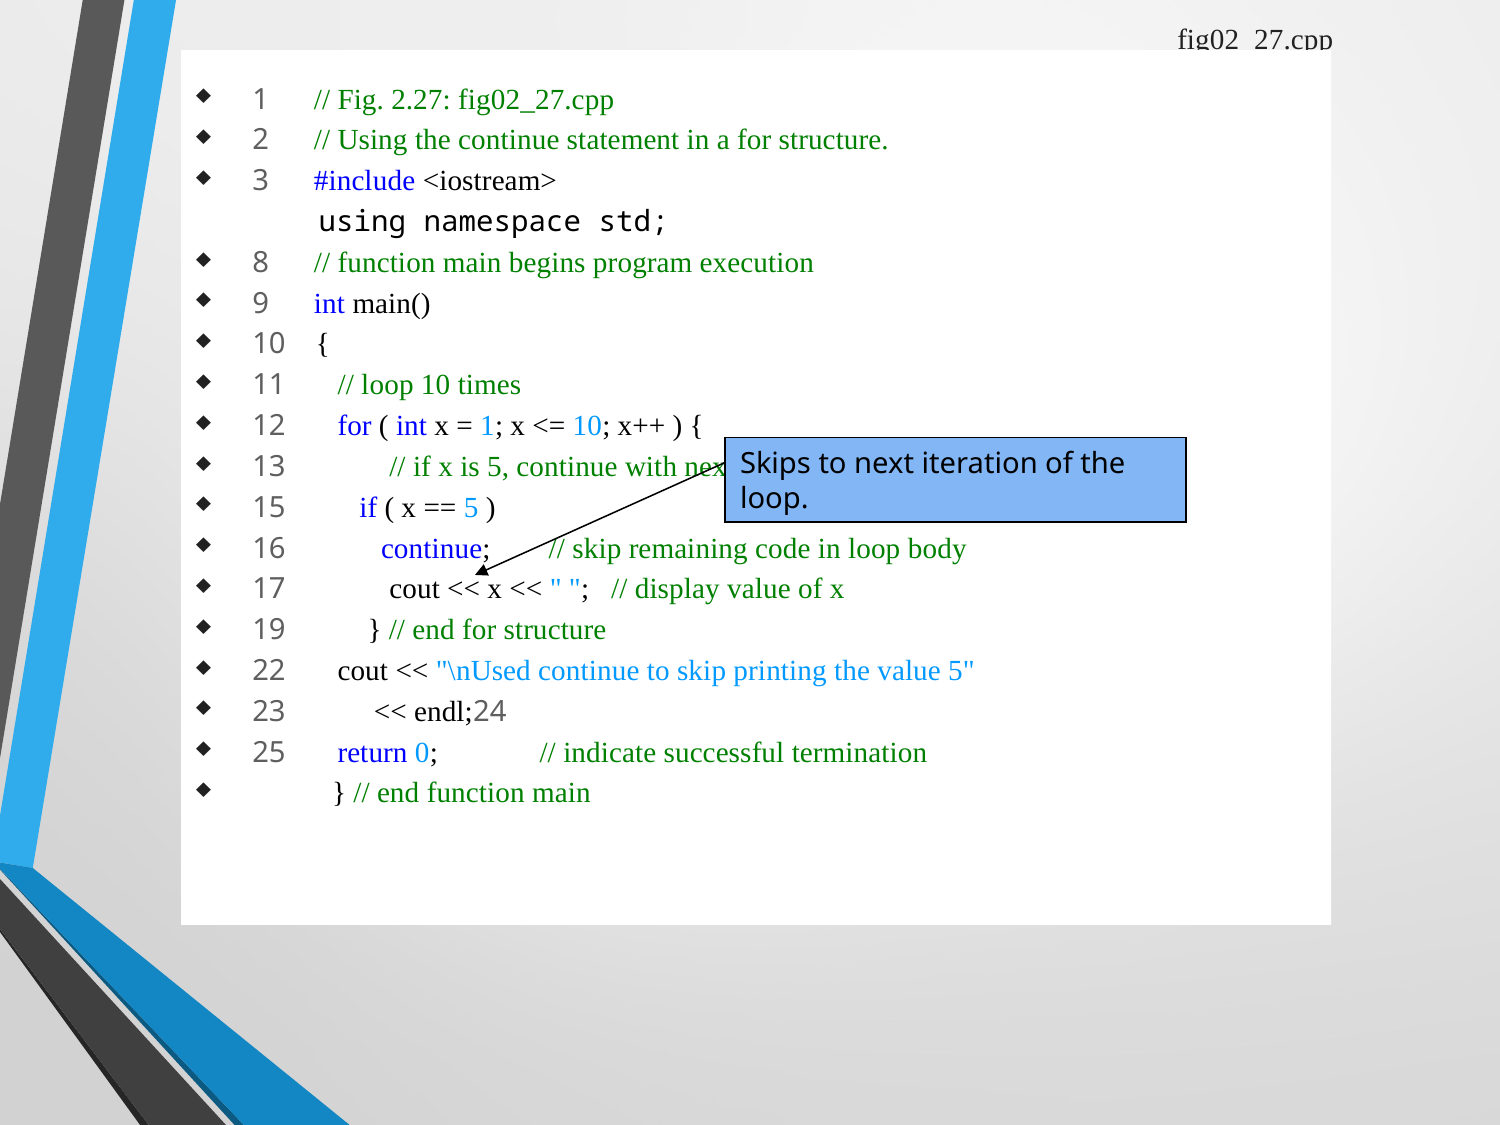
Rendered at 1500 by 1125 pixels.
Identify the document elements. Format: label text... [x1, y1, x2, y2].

text_box fig02_27.cpp (1 of 2) [1162, 12, 1500, 800]
text_box 1 // Fig. 2.27: fig02_27.cpp 2 // Using the continue statement in a for structure. 3 #include <iostream> using namespace std; 8 // function main begins program execution 9 int main() 10 { 11 // loop 10 times 12 for ( int x = 1; x <= 10; x++ ) { 13 // if x is 5, continue with next iteration of loop 15 if ( x == 5 ) 16 continue; // skip remaining code in loop body 17 cout << x << " "; // display value of x 19 } // end for structure 22 cout << "\nUsed continue to skip printing the value 5" 23 << endl;24 25 return 0; // indicate successful termination } // end function main [181, 50, 1332, 925]
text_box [474, 437, 1187, 576]
